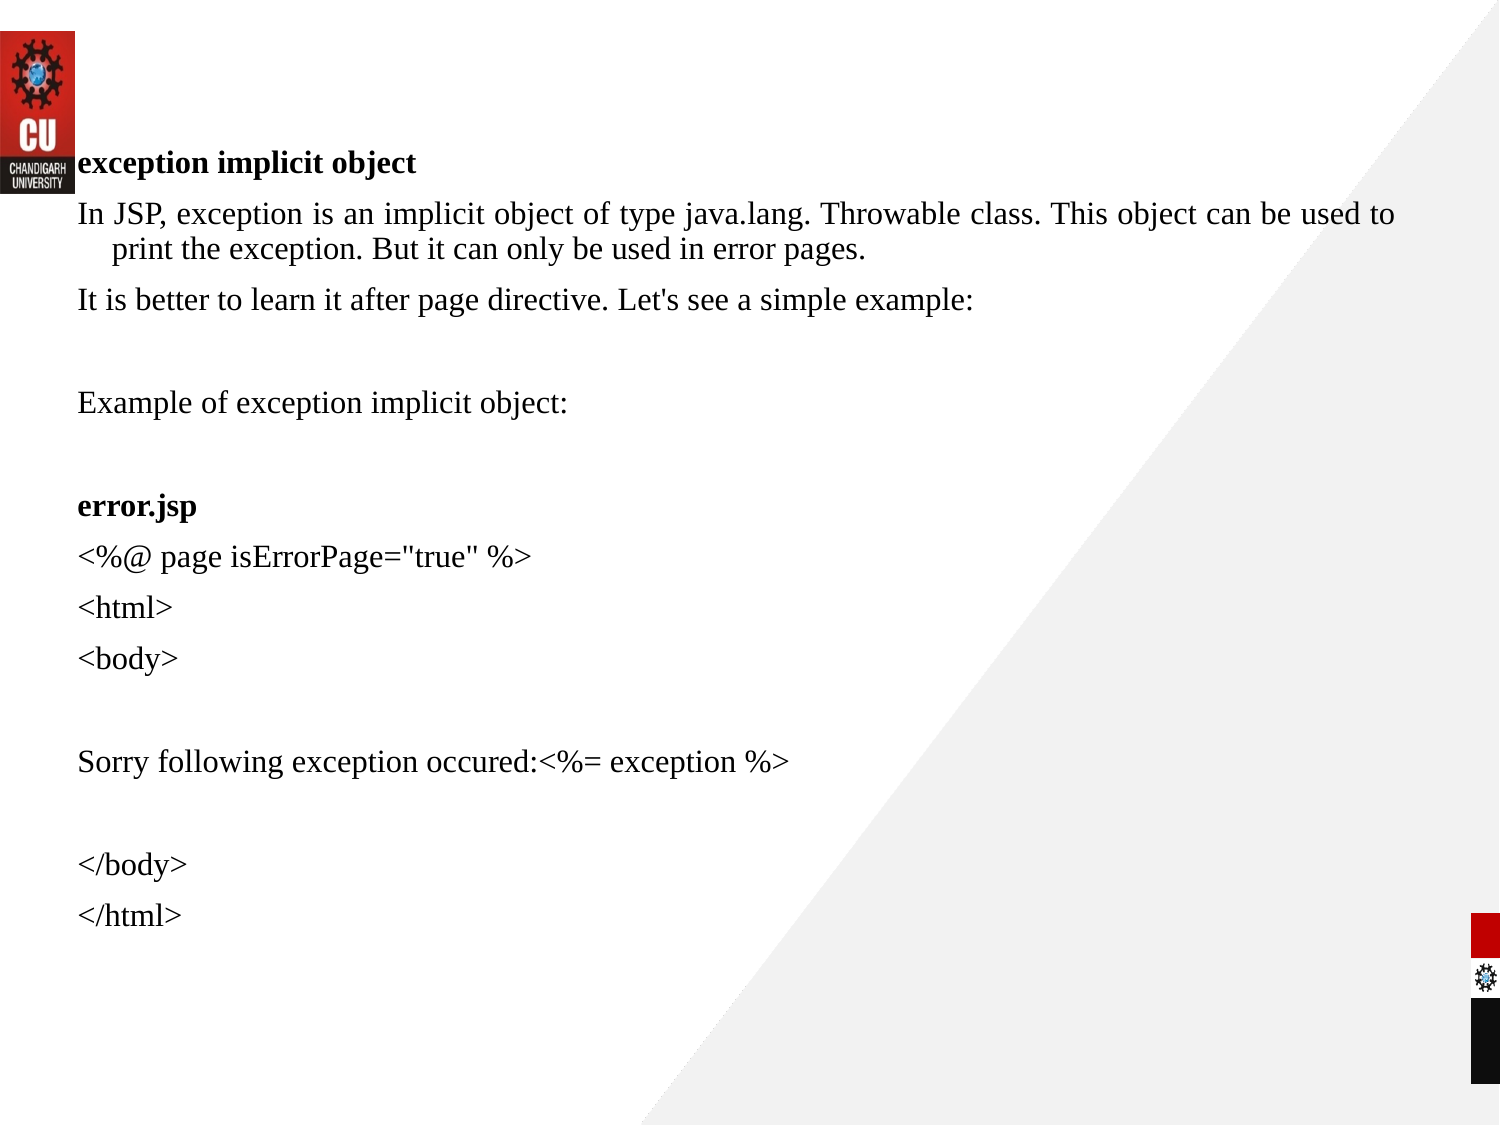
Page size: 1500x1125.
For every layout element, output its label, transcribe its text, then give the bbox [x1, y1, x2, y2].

list exception implicit object In JSP, exception is an implicit object of type java.lang. Throwable class. This object can be used to print the exception. But it can only be used in error pages. It is better to learn it after page directive. Let's see a simple example: Example of exception implicit object: error.jsp <%@ page isErrorPage="true" %> <html> <body> Sorry following exception occured:<%= exception %> </body> </html> [62, 137, 1413, 950]
picture [0, 0, 1500, 1125]
